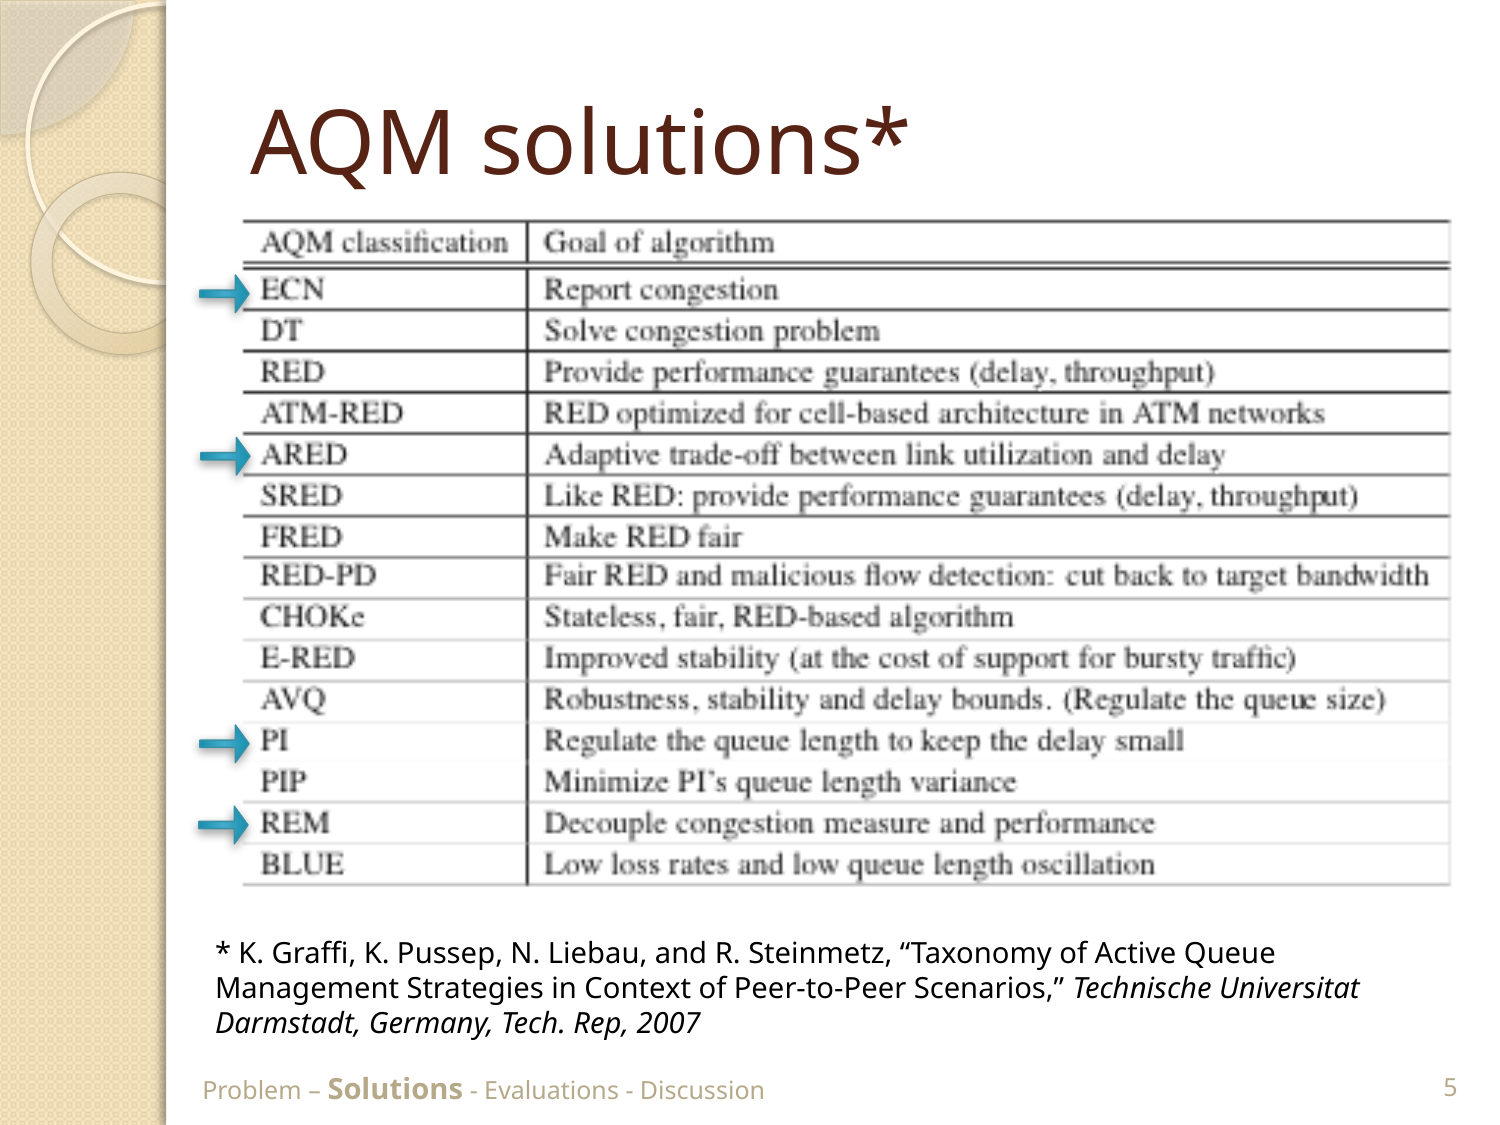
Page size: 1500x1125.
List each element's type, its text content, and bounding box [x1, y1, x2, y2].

picture [235, 212, 1458, 893]
text_box [198, 820, 228, 830]
text_box [199, 289, 228, 299]
title AQM solutions* [235, 45, 1466, 233]
text_box Problem – Solutions - Evaluations - Discussion [187, 1034, 1413, 1113]
text_box [200, 451, 228, 461]
text_box [199, 739, 228, 749]
text_box * K. Graffi, K. Pussep, N. Liebau, and R. Steinmetz, “Taxonomy of Active Queue Management Strategies in Context of Peer-to-Peer Scenarios,” Technische Universitat Darmstadt, Germany, Tech. Rep, 2007 [199, 926, 1463, 1047]
slide_number 5 [1413, 1034, 1488, 1113]
